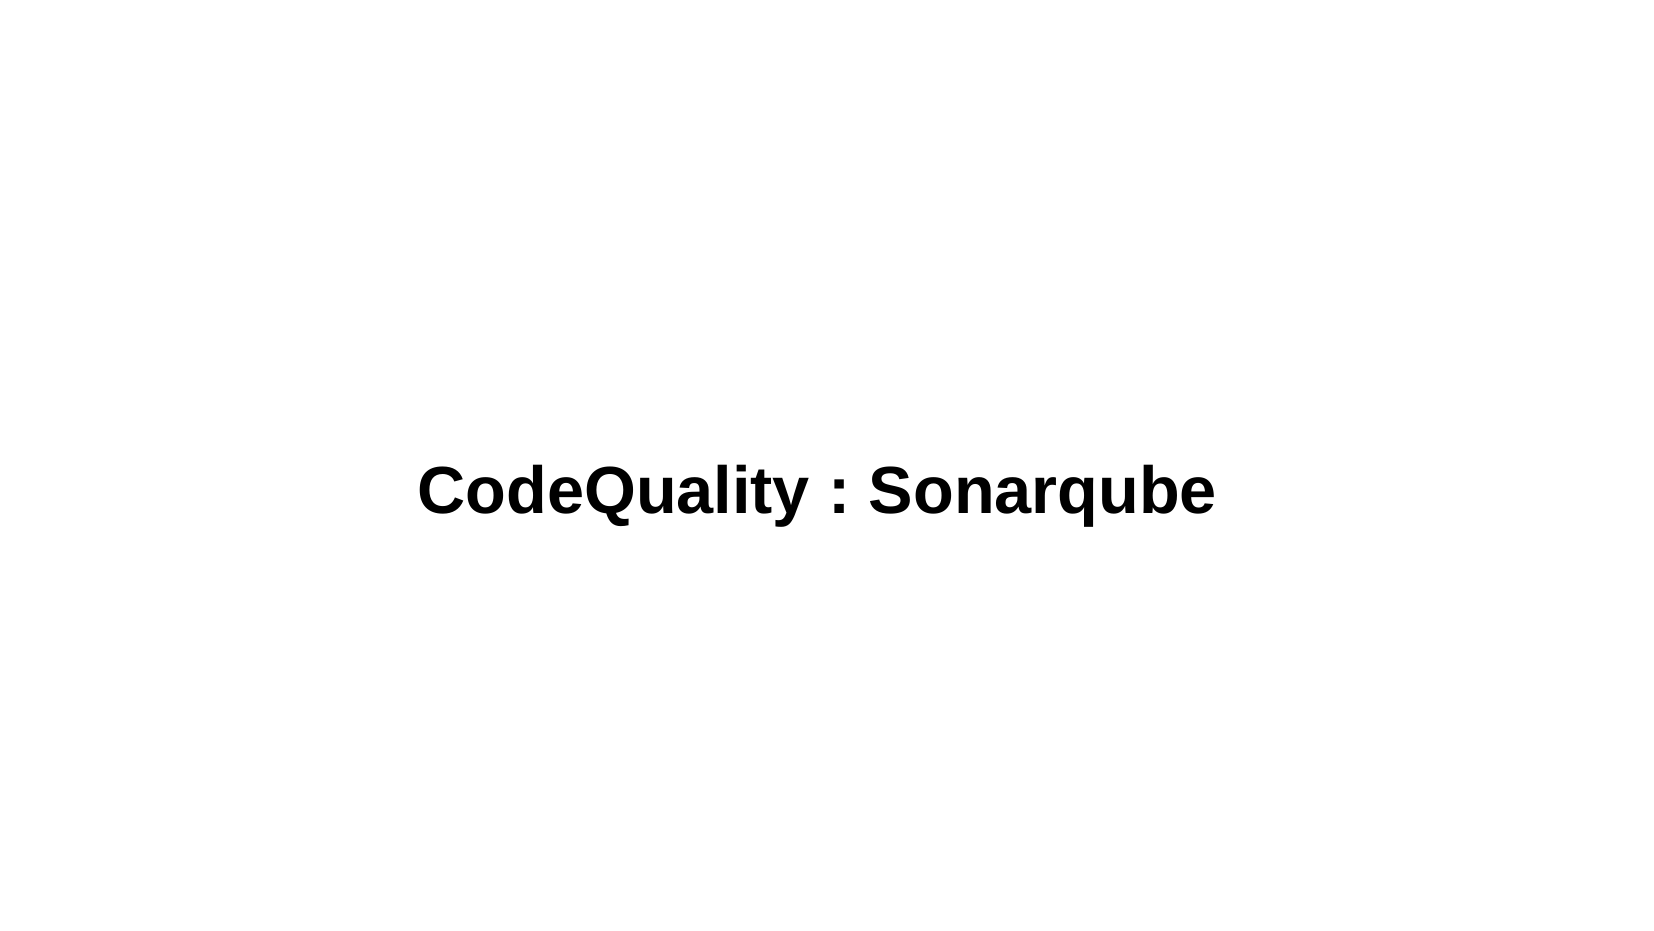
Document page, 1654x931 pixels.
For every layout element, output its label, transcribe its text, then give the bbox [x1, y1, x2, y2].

text_box CodeQuality : Sonarqube [82, 217, 1571, 757]
text_box [153, 330, 496, 508]
